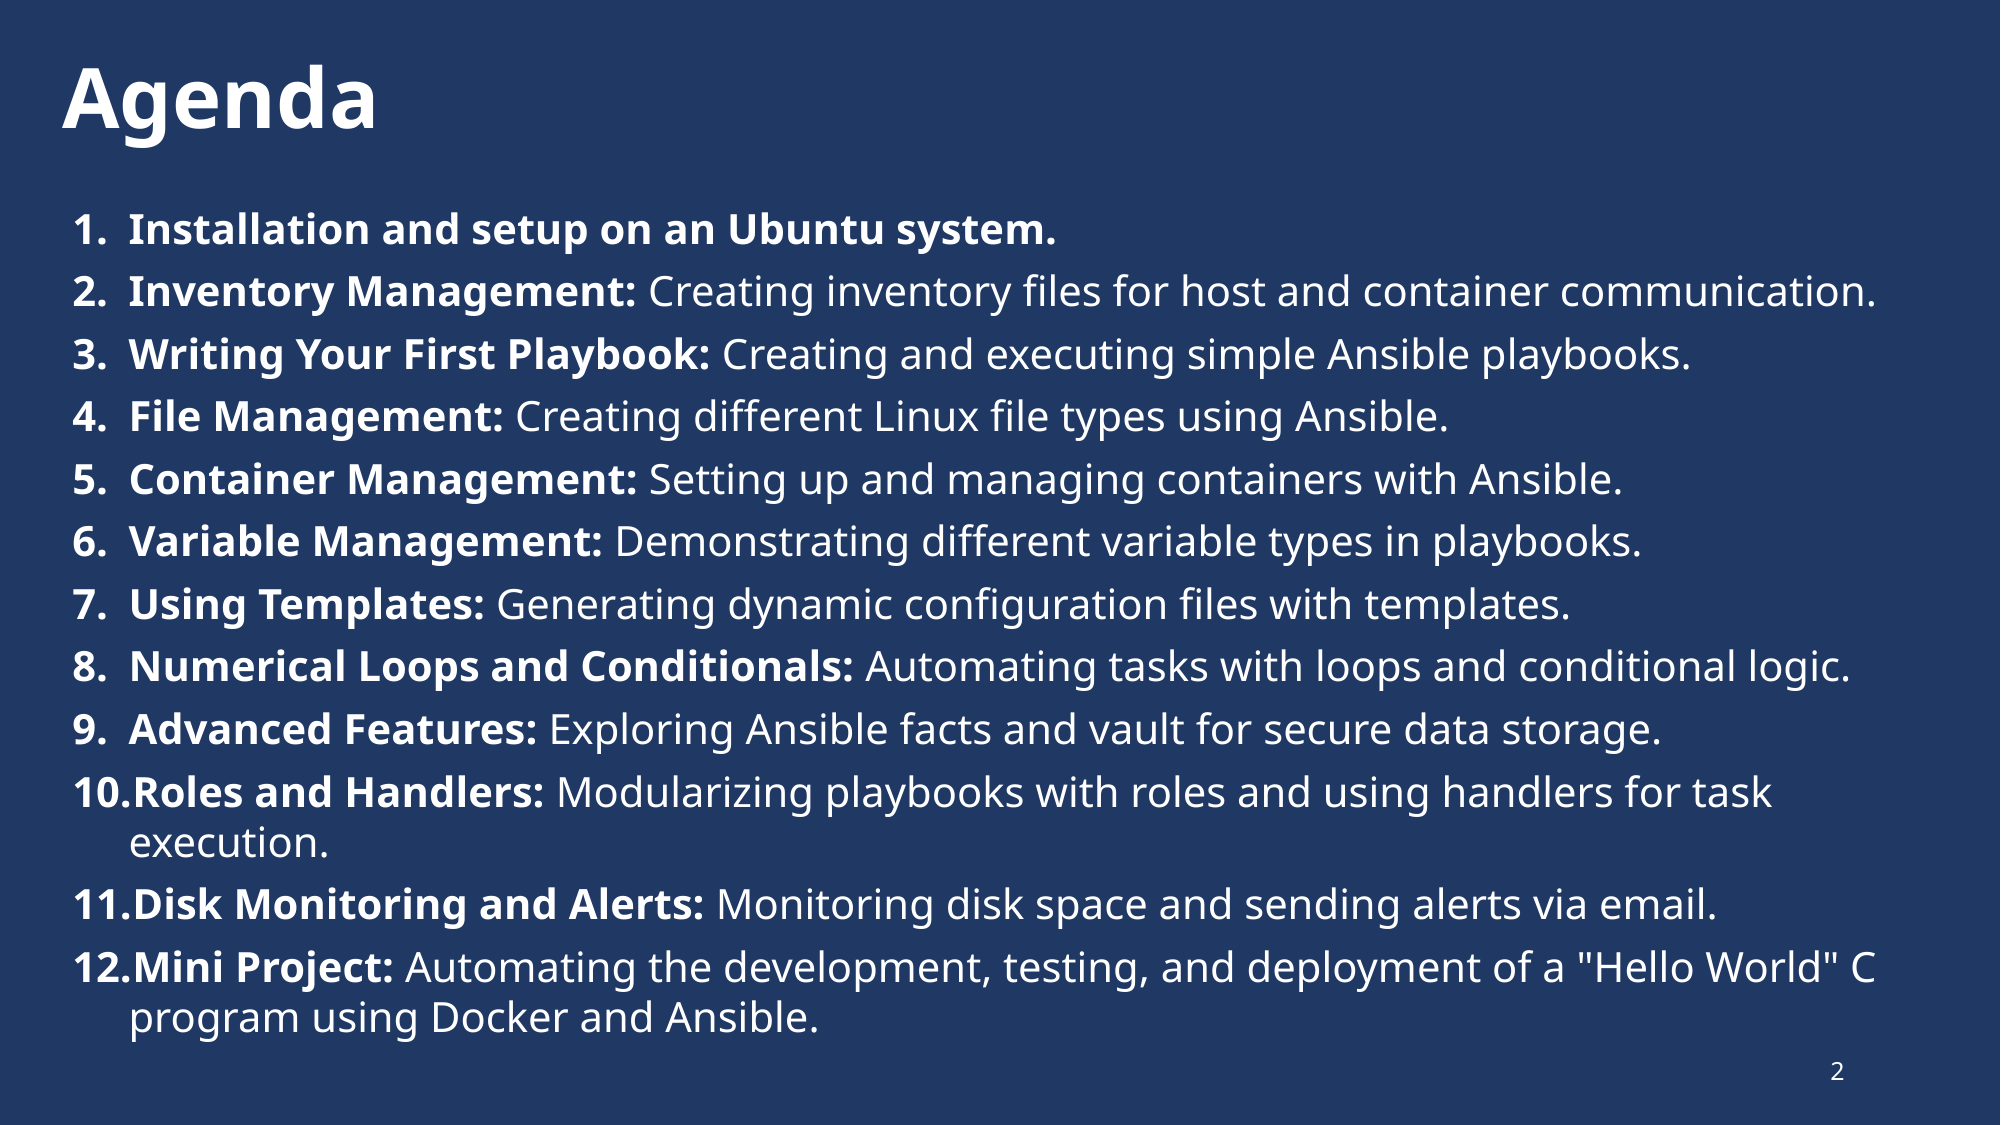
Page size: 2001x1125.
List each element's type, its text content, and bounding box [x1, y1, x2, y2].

text_box Agenda [42, 35, 1012, 150]
text_box Installation and setup on an Ubuntu system. Inventory Management: Creating inventory files for host and container communication. Writing Your First Playbook: Creating and executing simple Ansible playbooks. File Management: Creating different Linux file types using Ansible. Container Management: Setting up and managing containers with Ansible. Variable Management: Demonstrating different variable types in playbooks. Using Templates: Generating dynamic configuration files with templates. Numerical Loops and Conditionals: Automating tasks with loops and conditional logic. Advanced Features: Exploring Ansible facts and vault for secure data storage. Roles and Handlers: Modularizing playbooks with roles and using handlers for task execution. Disk Monitoring and Alerts: Monitoring disk space and sending alerts via email. Mini Project: Automating the development, testing, and deployment of a "Hello World" C program using Docker and Ansible. [57, 195, 1916, 1048]
slide_number 2 [1414, 1048, 1865, 1103]
